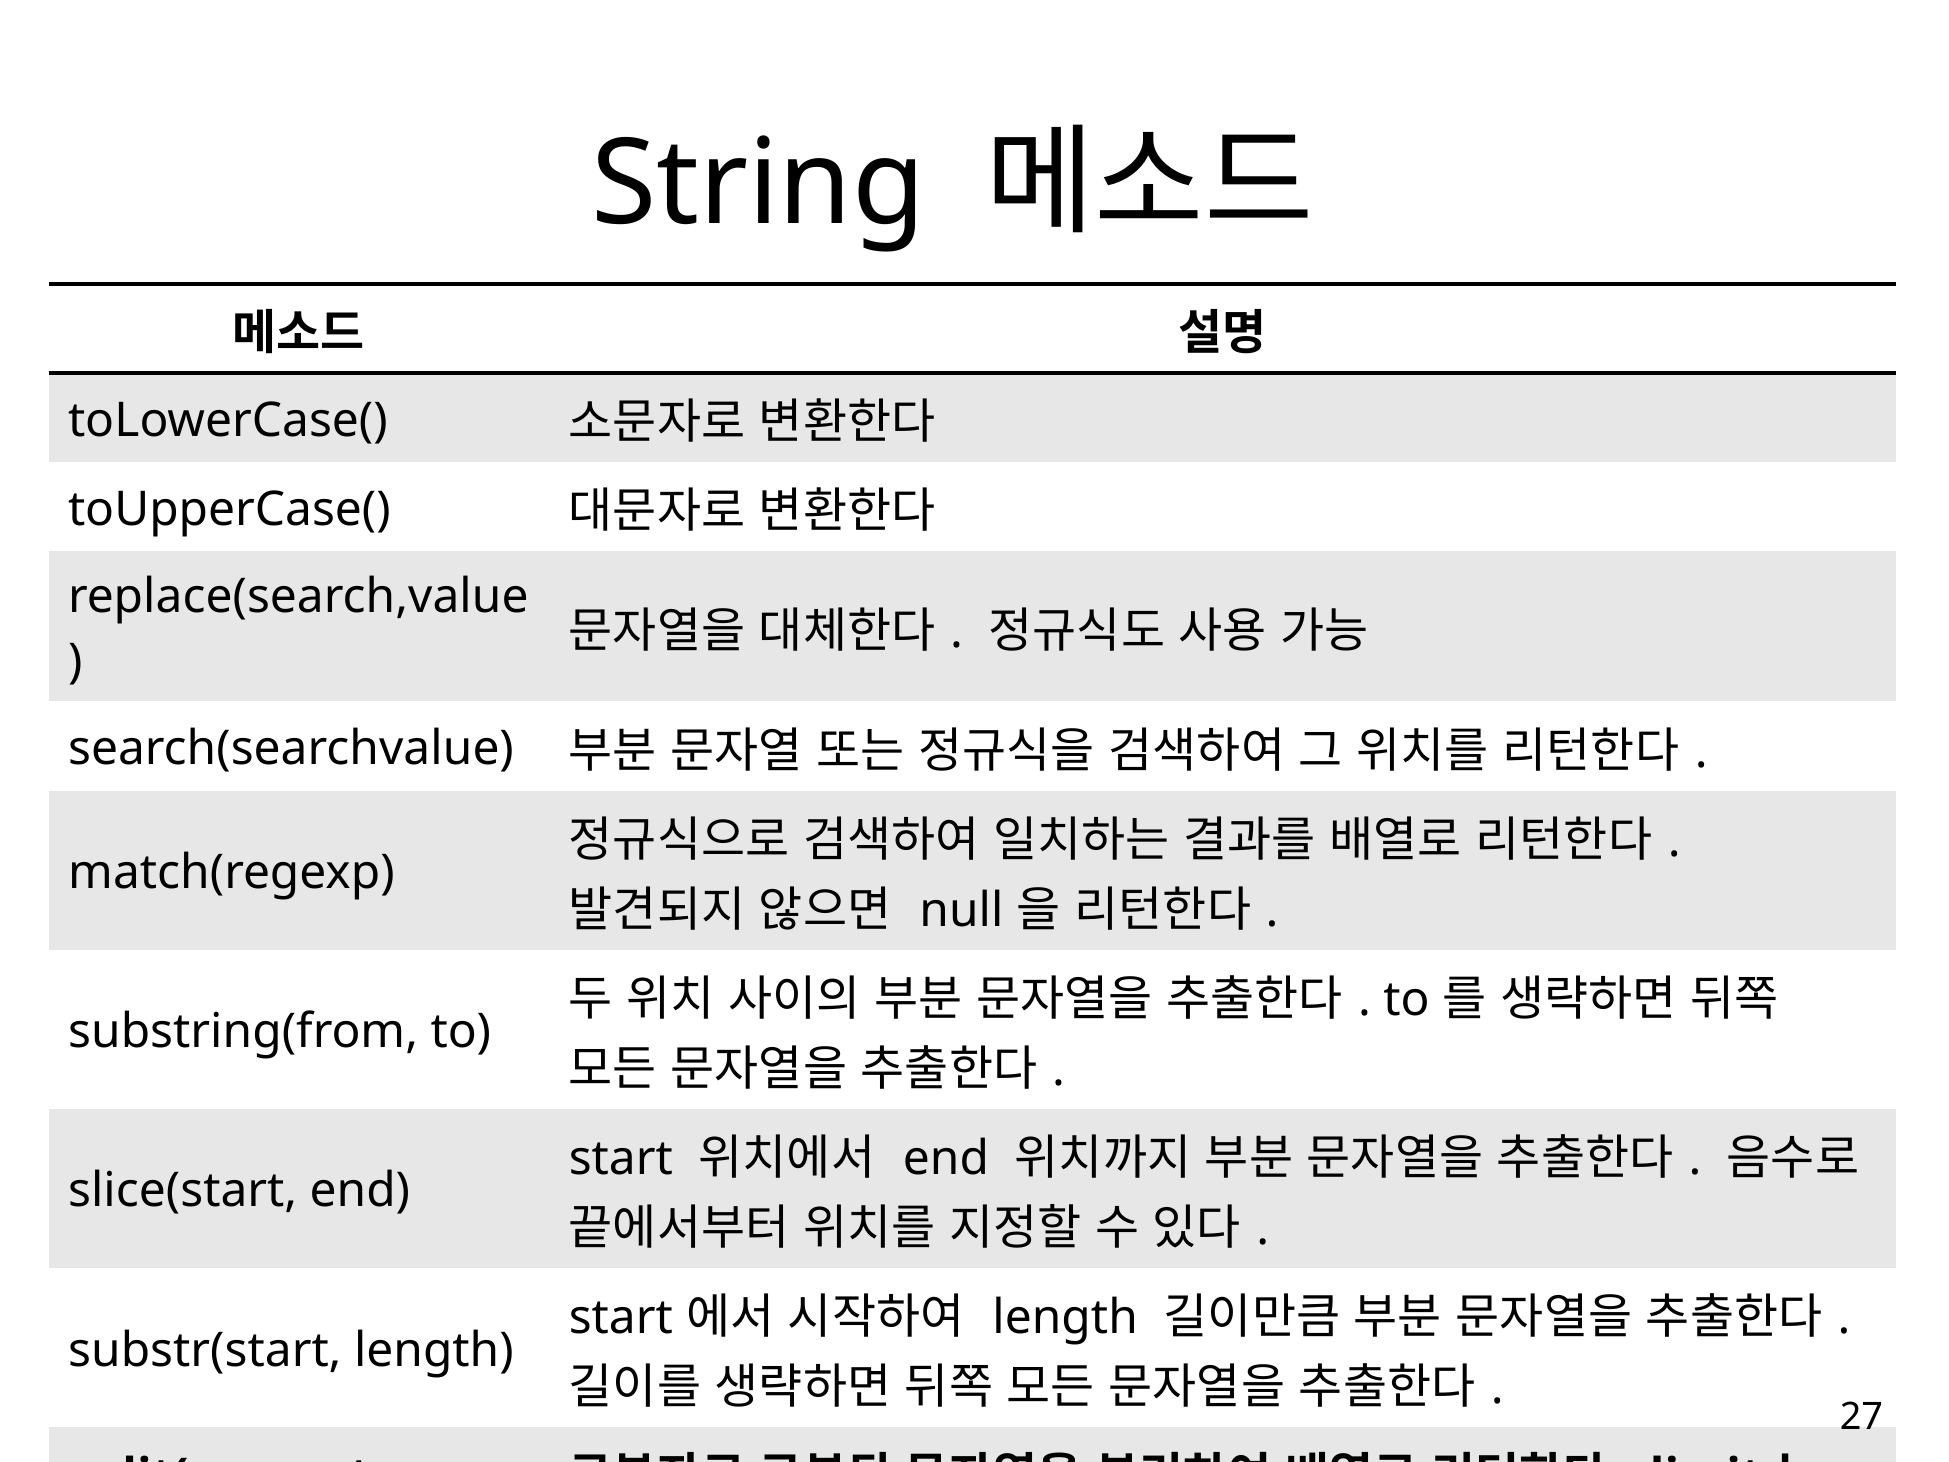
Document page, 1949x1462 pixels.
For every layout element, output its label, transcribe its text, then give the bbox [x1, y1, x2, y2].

table_cell split(separator, limit) [49, 1427, 549, 1462]
table_cell toLowerCase() [49, 375, 549, 462]
table_cell substr(start, length) [49, 1268, 549, 1427]
table_cell 구분자로 구분된 문자열을 분리하여 배열로 리턴한다. limit는 최대 몇 개까지 리턴할 것인가를 지정한다. [549, 1427, 1496, 1462]
title String 메소드 [156, 92, 1749, 255]
table_cell slice(start, end) [49, 1109, 549, 1268]
table_cell toUpperCase() [49, 462, 549, 551]
table_cell 정규식으로 검색하여 일치하는 결과를 배열로 리턴한다. 발견되지 않으면 null을 리턴한다. [549, 791, 1896, 950]
table_cell 부분 문자열 또는 정규식을 검색하여 그 위치를 리턴한다. [549, 701, 1896, 791]
table_cell start 위치에서 end 위치까지 부분 문자열을 추출한다. 음수로 끝에서부터 위치를 지정할 수 있다. [549, 1109, 1896, 1268]
slide_number 27 [1496, 1372, 1899, 1462]
table_cell 소문자로 변환한다 [549, 375, 1896, 462]
table_cell substring(from, to) [49, 950, 549, 1109]
table_header 메소드 [49, 286, 549, 371]
table_cell replace(search,value) [49, 551, 549, 701]
table_cell match(regexp) [49, 791, 549, 950]
table_cell 두 위치 사이의 부분 문자열을 추출한다. to를 생략하면 뒤쪽 모든 문자열을 추출한다. [549, 950, 1896, 1109]
table_cell 문자열을 대체한다. 정규식도 사용 가능 [549, 551, 1896, 701]
table_cell start에서 시작하여 length 길이만큼 부분 문자열을 추출한다. 길이를 생략하면 뒤쪽 모든 문자열을 추출한다. [549, 1268, 1896, 1427]
table_header 설명 [549, 286, 1896, 371]
table_cell search(searchvalue) [49, 701, 549, 791]
table_cell 대문자로 변환한다 [549, 462, 1896, 551]
